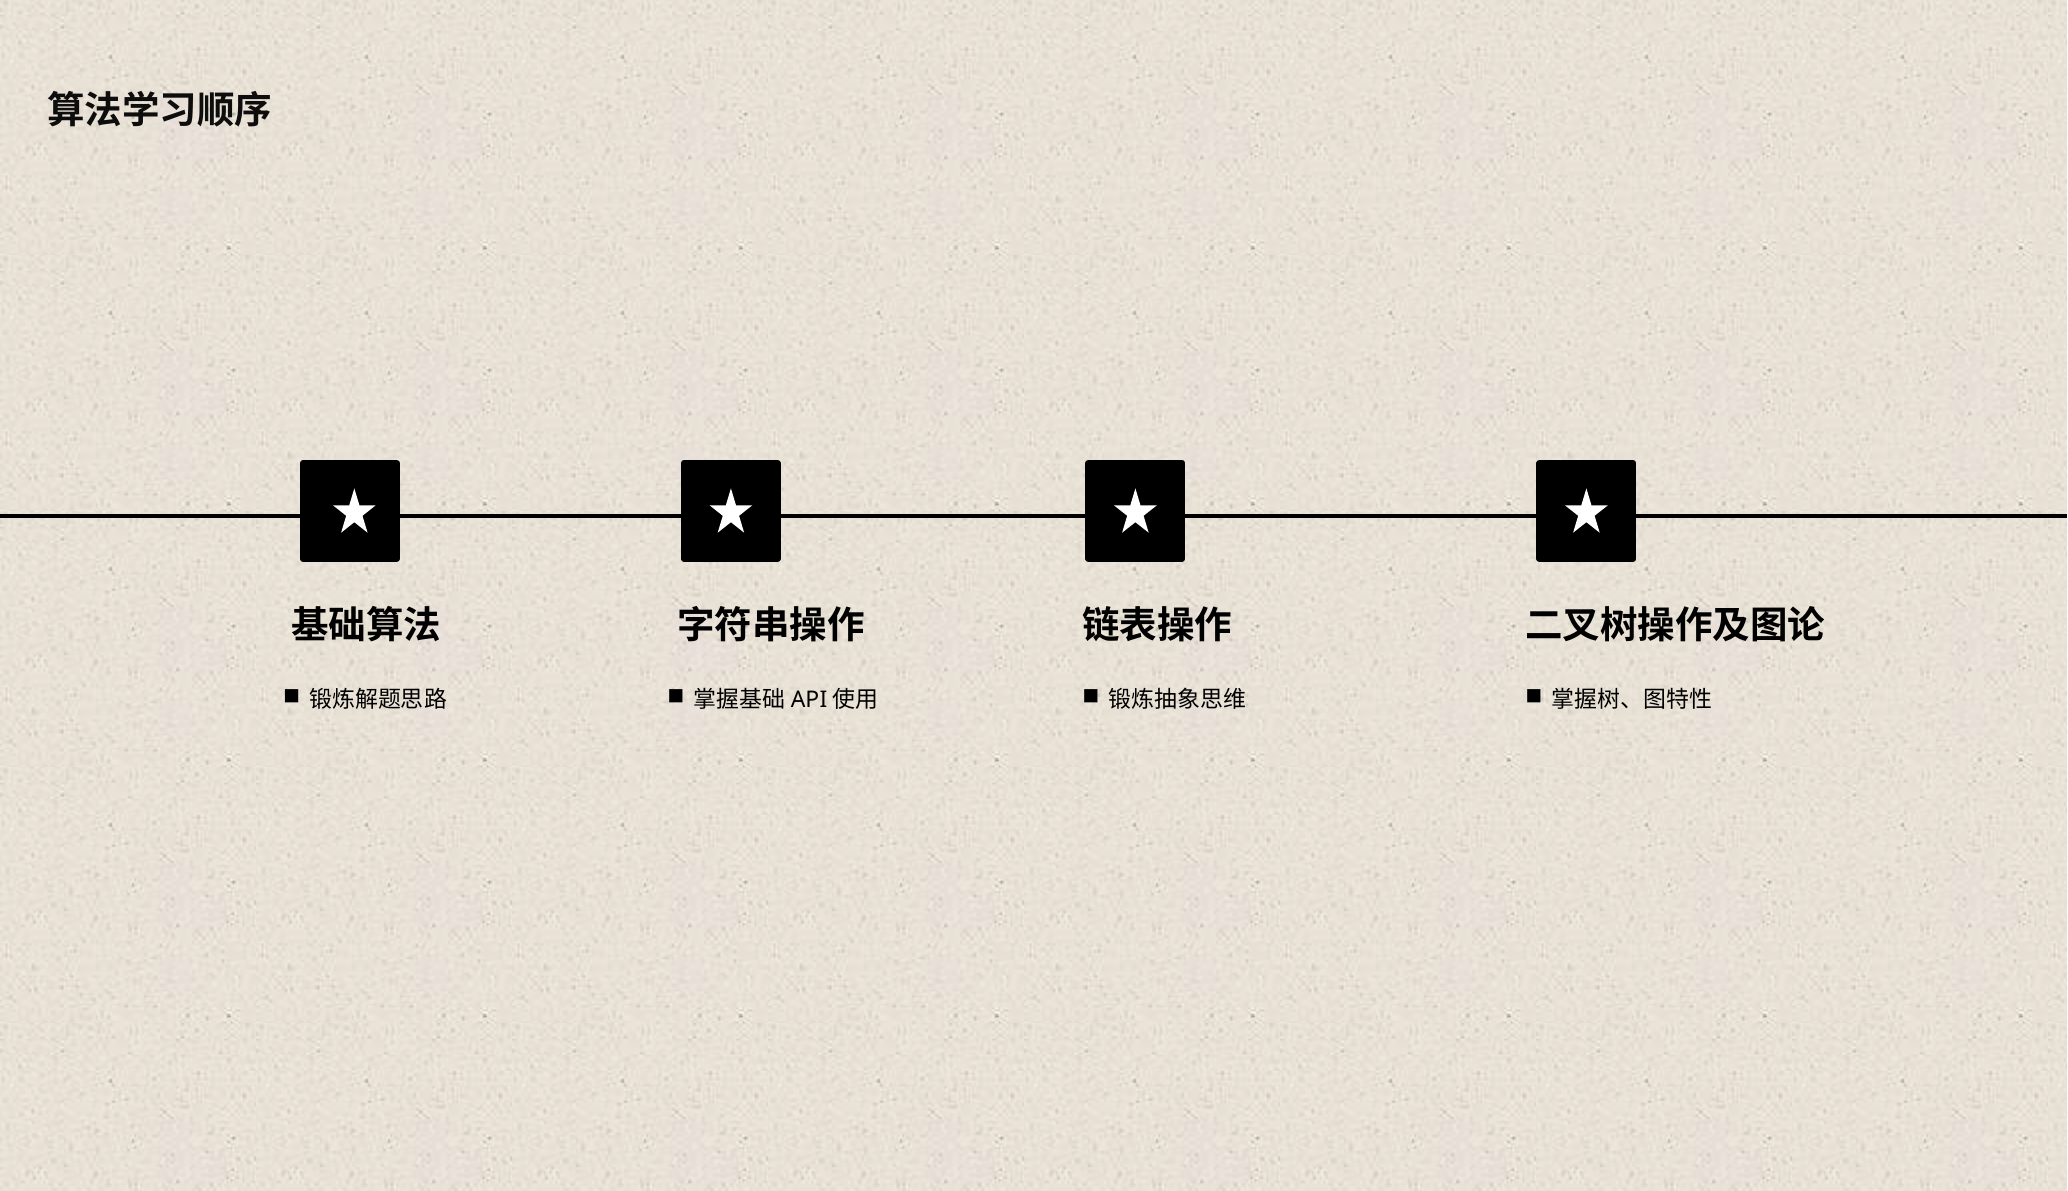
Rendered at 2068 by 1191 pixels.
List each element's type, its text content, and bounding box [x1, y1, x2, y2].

text_box 算法学习顺序 [33, 41, 1849, 163]
text_box 锻炼抽象思维 [1068, 672, 1400, 720]
text_box 字符串操作 [663, 593, 978, 653]
text_box 掌握基础API使用 [653, 672, 985, 720]
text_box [0, 462, 2068, 560]
text_box 锻炼解题思路 [269, 672, 602, 720]
text_box 掌握树、图特性 [1511, 672, 1875, 720]
text_box 基础算法 [277, 593, 635, 653]
text_box 二叉树操作及图论 [1511, 593, 1882, 653]
text_box 链表操作 [1068, 593, 1348, 653]
